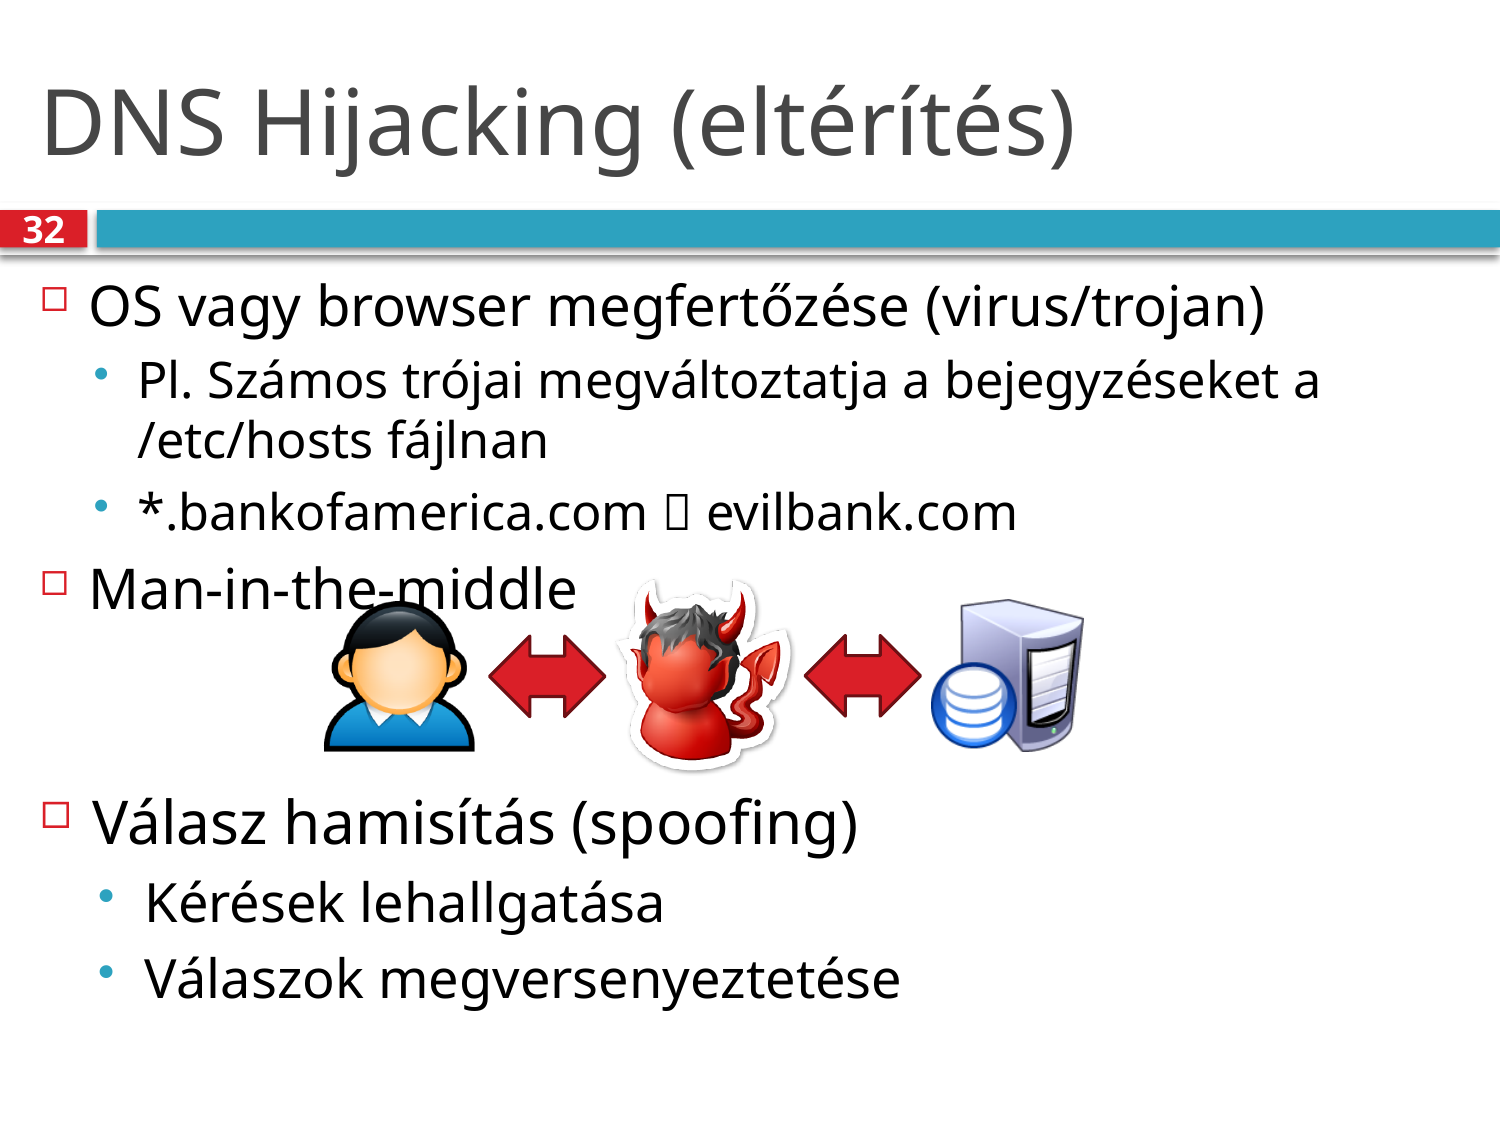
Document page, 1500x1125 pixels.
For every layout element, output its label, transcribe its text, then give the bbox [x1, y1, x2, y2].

text_box Válasz hamisítás (spoofing) Kérések lehallgatása Válaszok megversenyeztetése [24, 776, 1475, 1099]
text_box [811, 633, 922, 718]
picture [323, 600, 475, 753]
text_box [488, 634, 598, 719]
picture [604, 576, 806, 777]
title DNS Hijacking (eltérítés) [24, 37, 1475, 200]
list OS vagy browser megfertőzése (virus/trojan) Pl. Számos trójai megváltoztatja a bejegyzéseket a /etc/hosts fájlnan *.bankofamerica.com  evilbank.com Man-in-the-middle [24, 262, 1475, 631]
picture [930, 599, 1084, 753]
slide_number 32 [0, 206, 88, 257]
